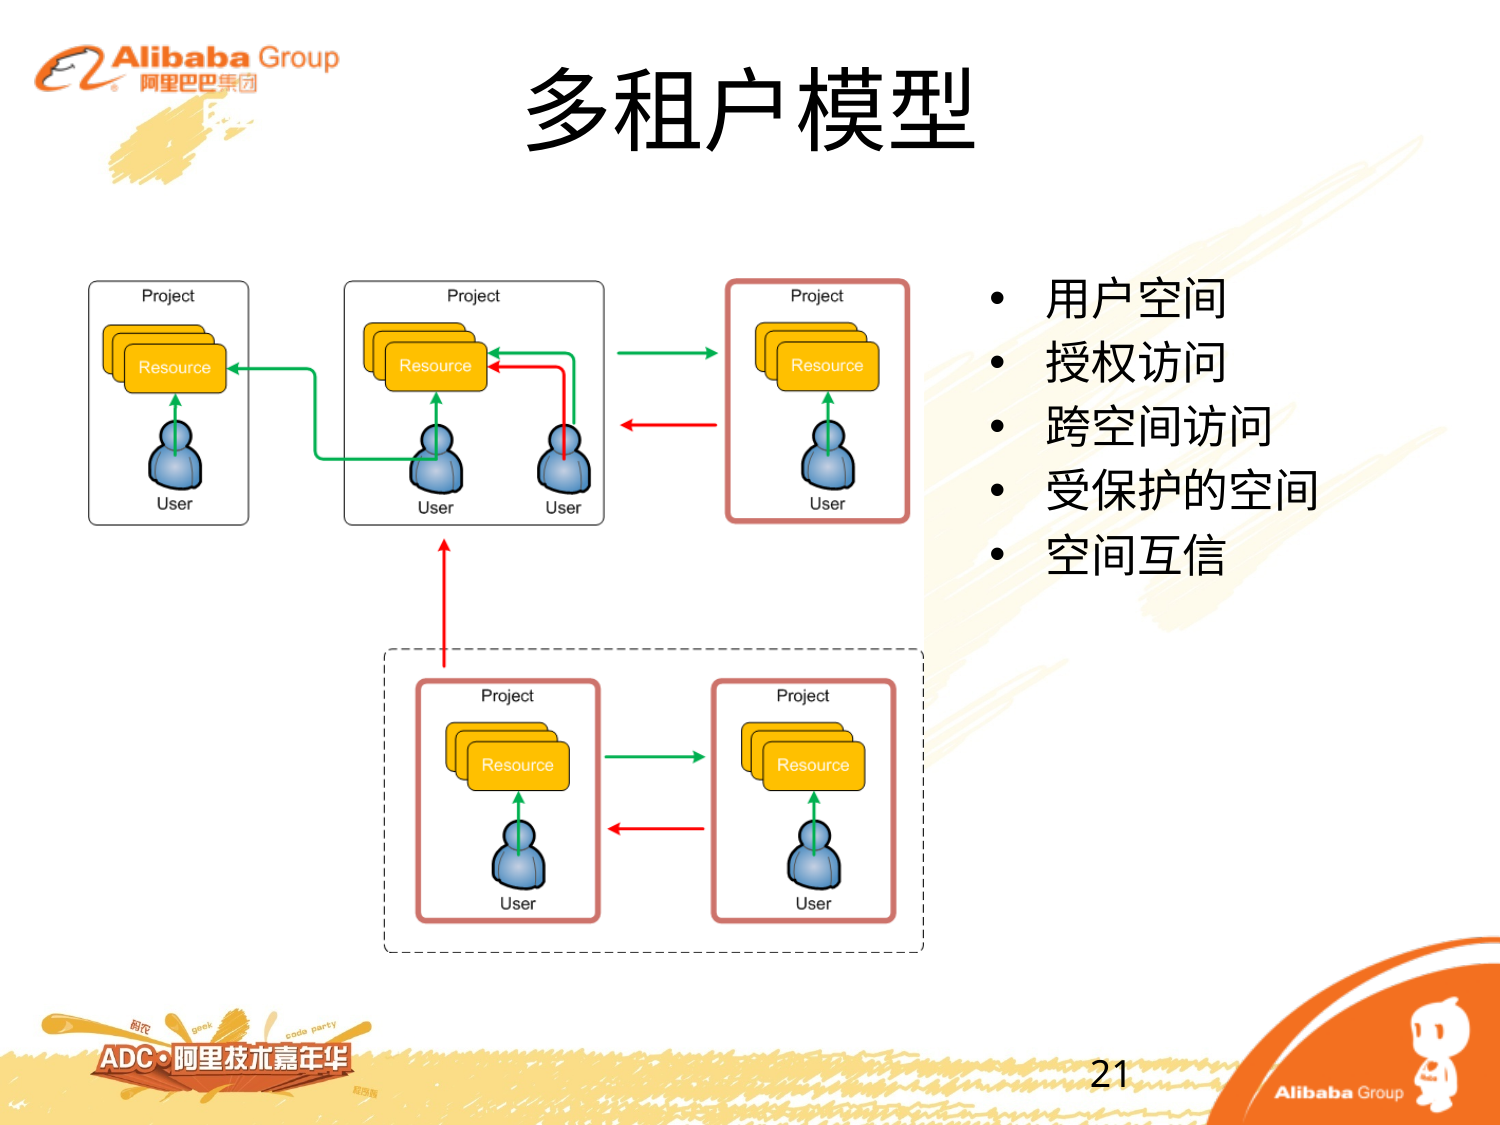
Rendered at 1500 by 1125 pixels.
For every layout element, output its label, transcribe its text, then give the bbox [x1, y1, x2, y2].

slide_number 21 [1074, 1042, 1425, 1103]
picture [0, 0, 1500, 1125]
title 多租户模型 [75, 45, 1425, 233]
text_box 用户空间 授权访问 跨空间访问 受保护的空间 空间互信 [974, 262, 1425, 1024]
